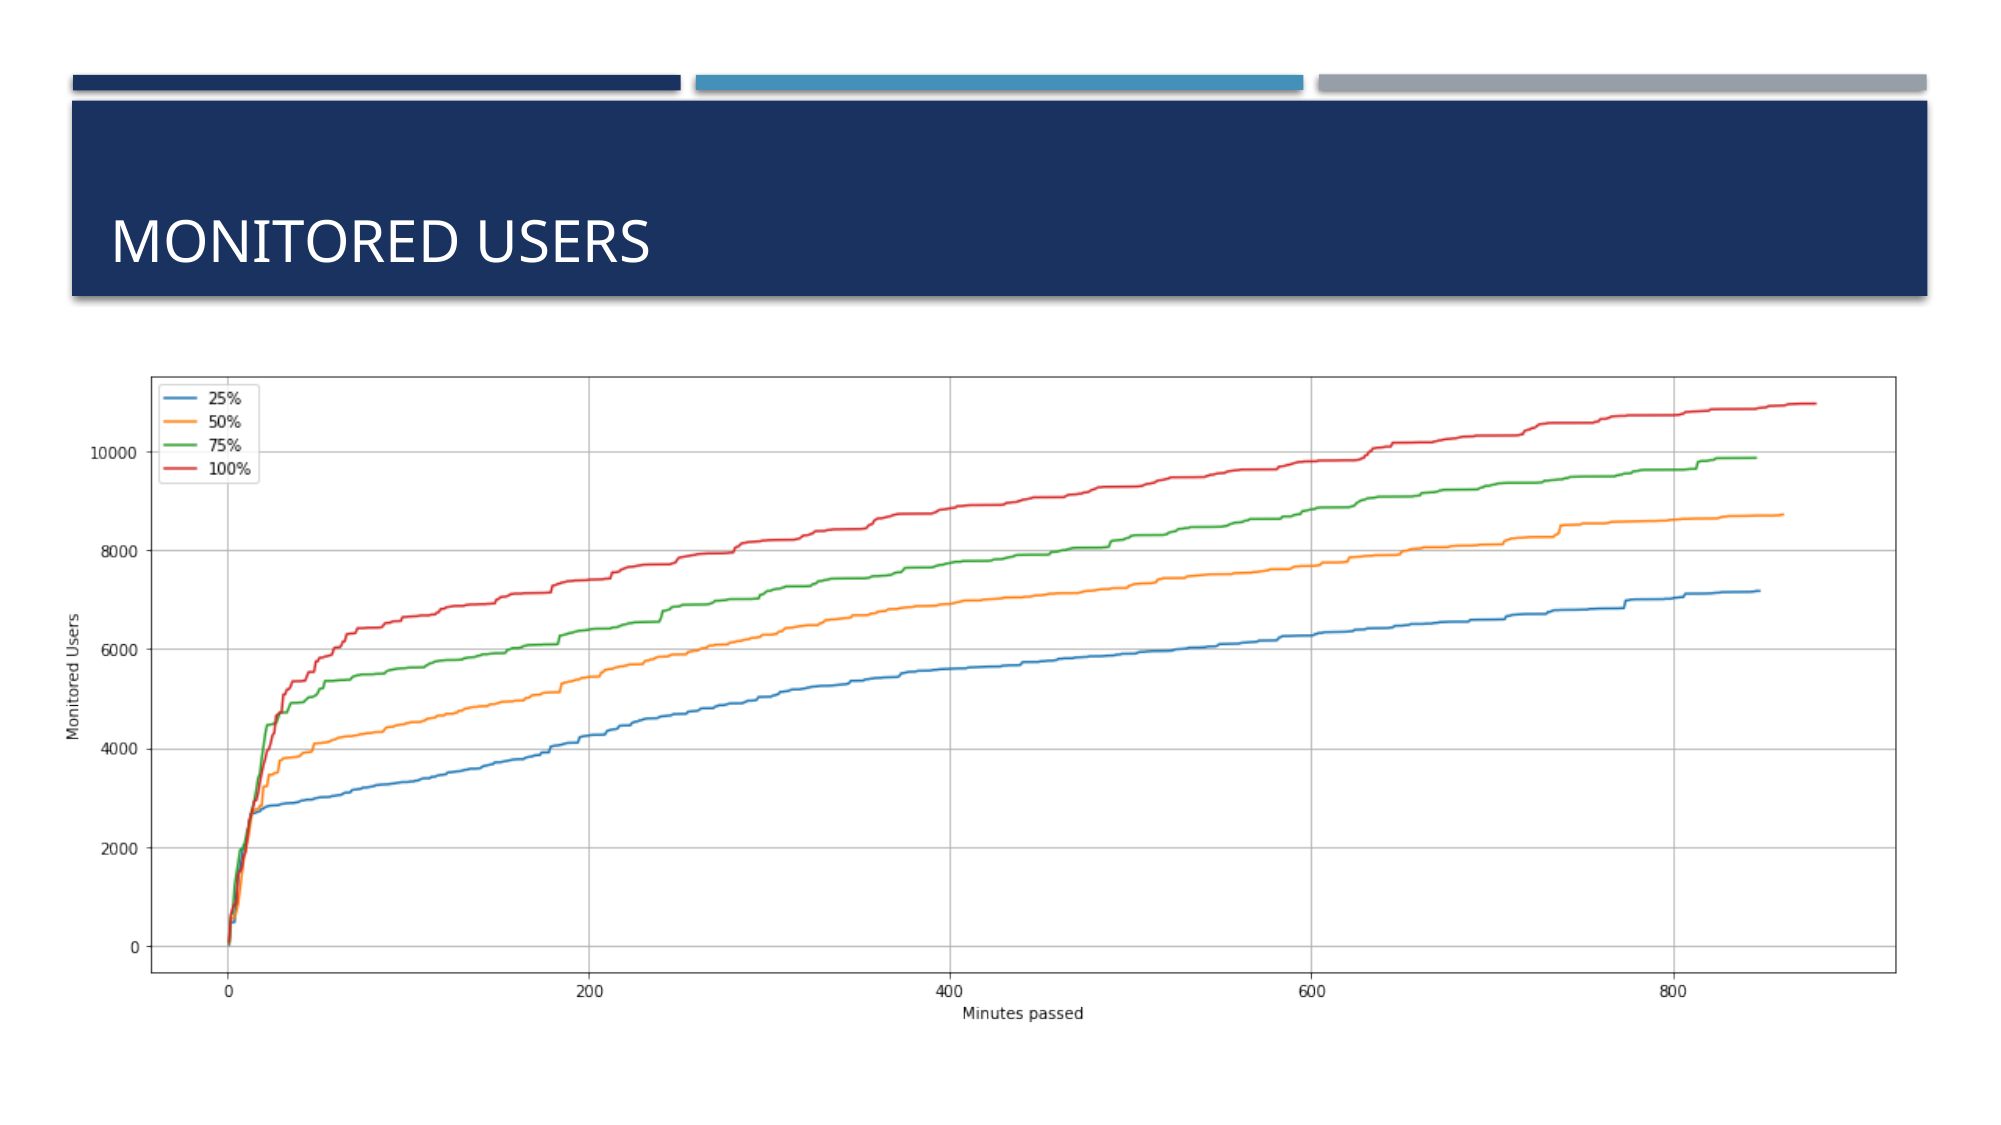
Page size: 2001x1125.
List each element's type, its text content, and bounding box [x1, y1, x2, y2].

title Monitored users [95, 115, 1905, 282]
picture [57, 366, 1906, 1032]
